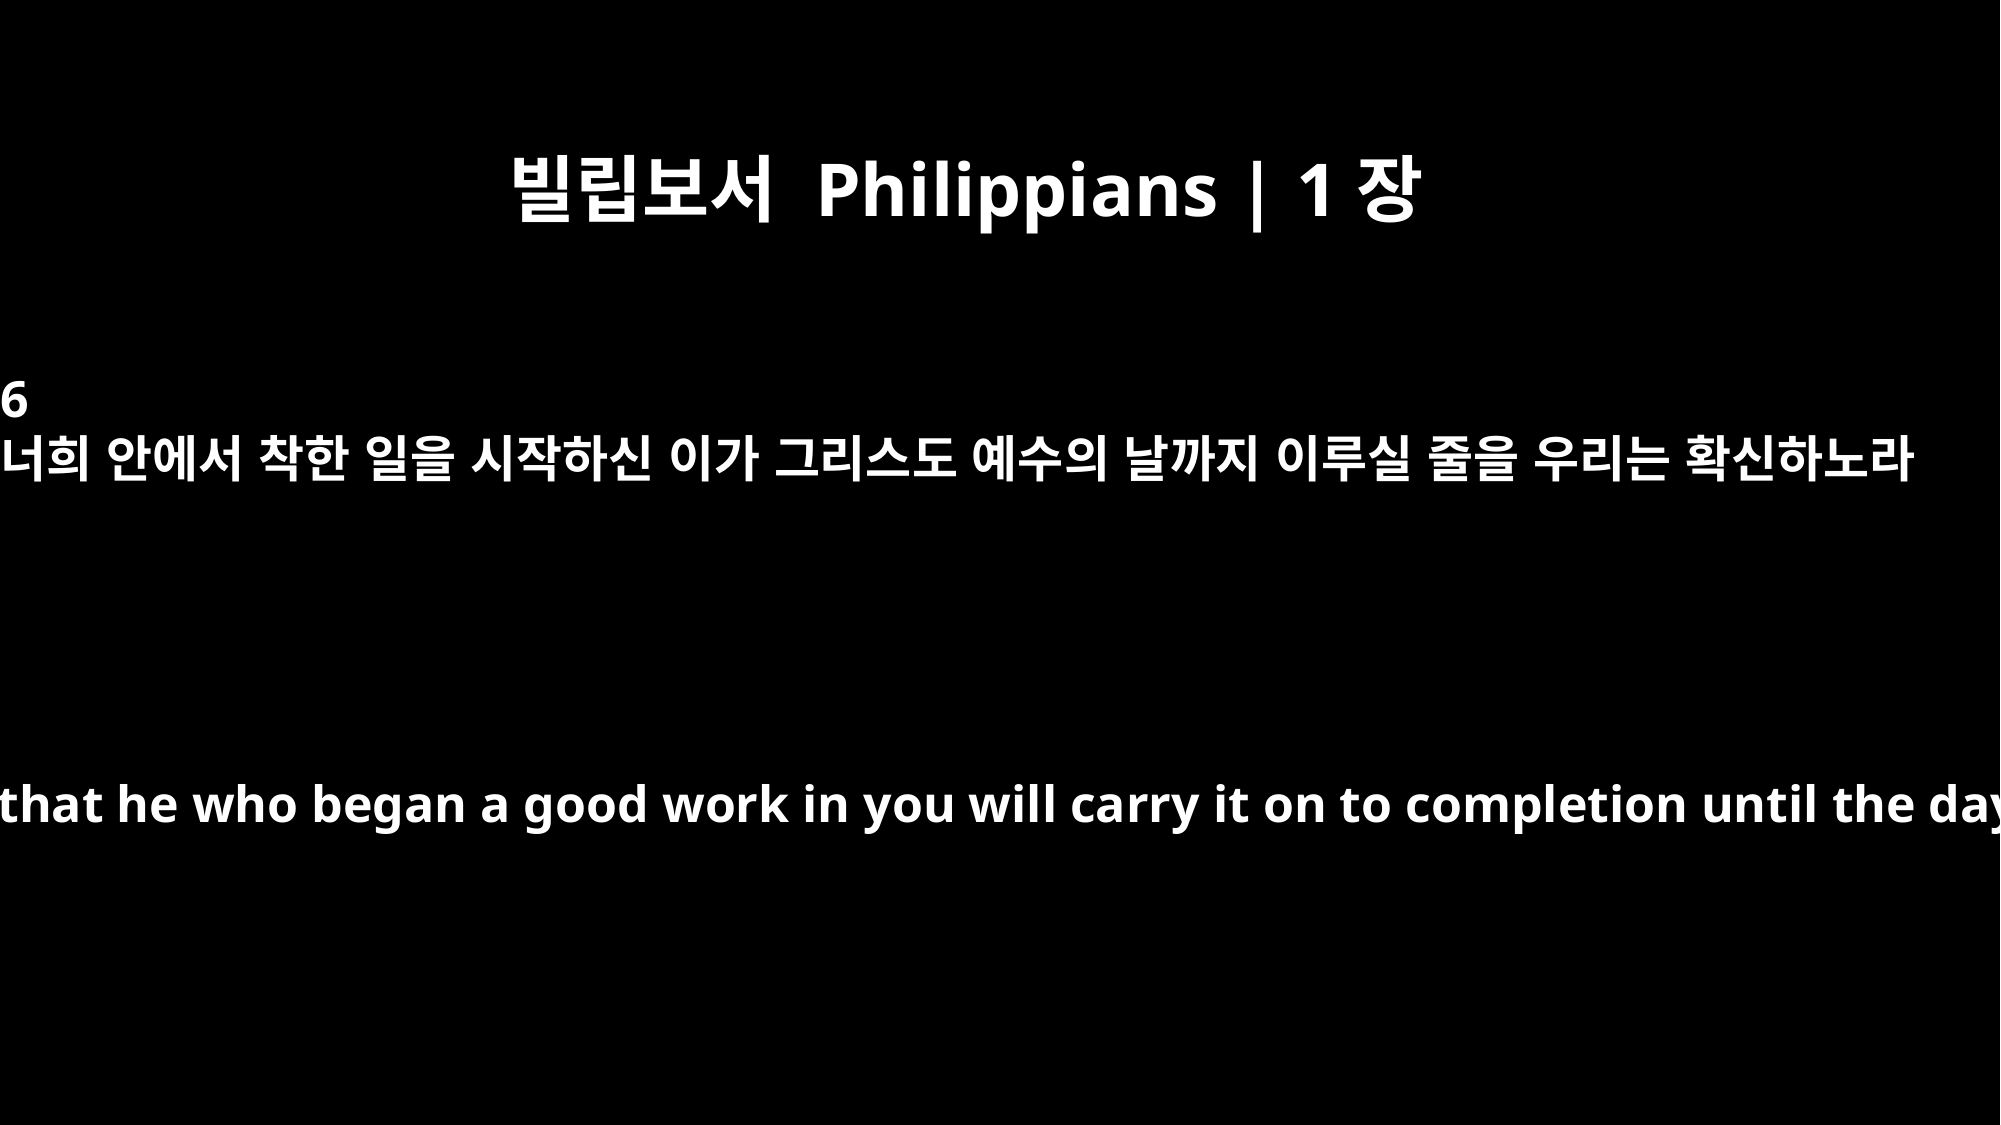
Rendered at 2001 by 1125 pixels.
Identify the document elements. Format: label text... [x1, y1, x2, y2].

text_box 6 너희 안에서 착한 일을 시작하신 이가 그리스도 예수의 날까지 이루실 줄을 우리는 확신하노라 [0, 359, 1932, 495]
text_box being confident of this, that he who began a good work in you will carry it on to completion until the day of Christ Jesus. [0, 764, 2000, 840]
text_box 빌립보서 Philippians | 1장 [493, 136, 1439, 239]
